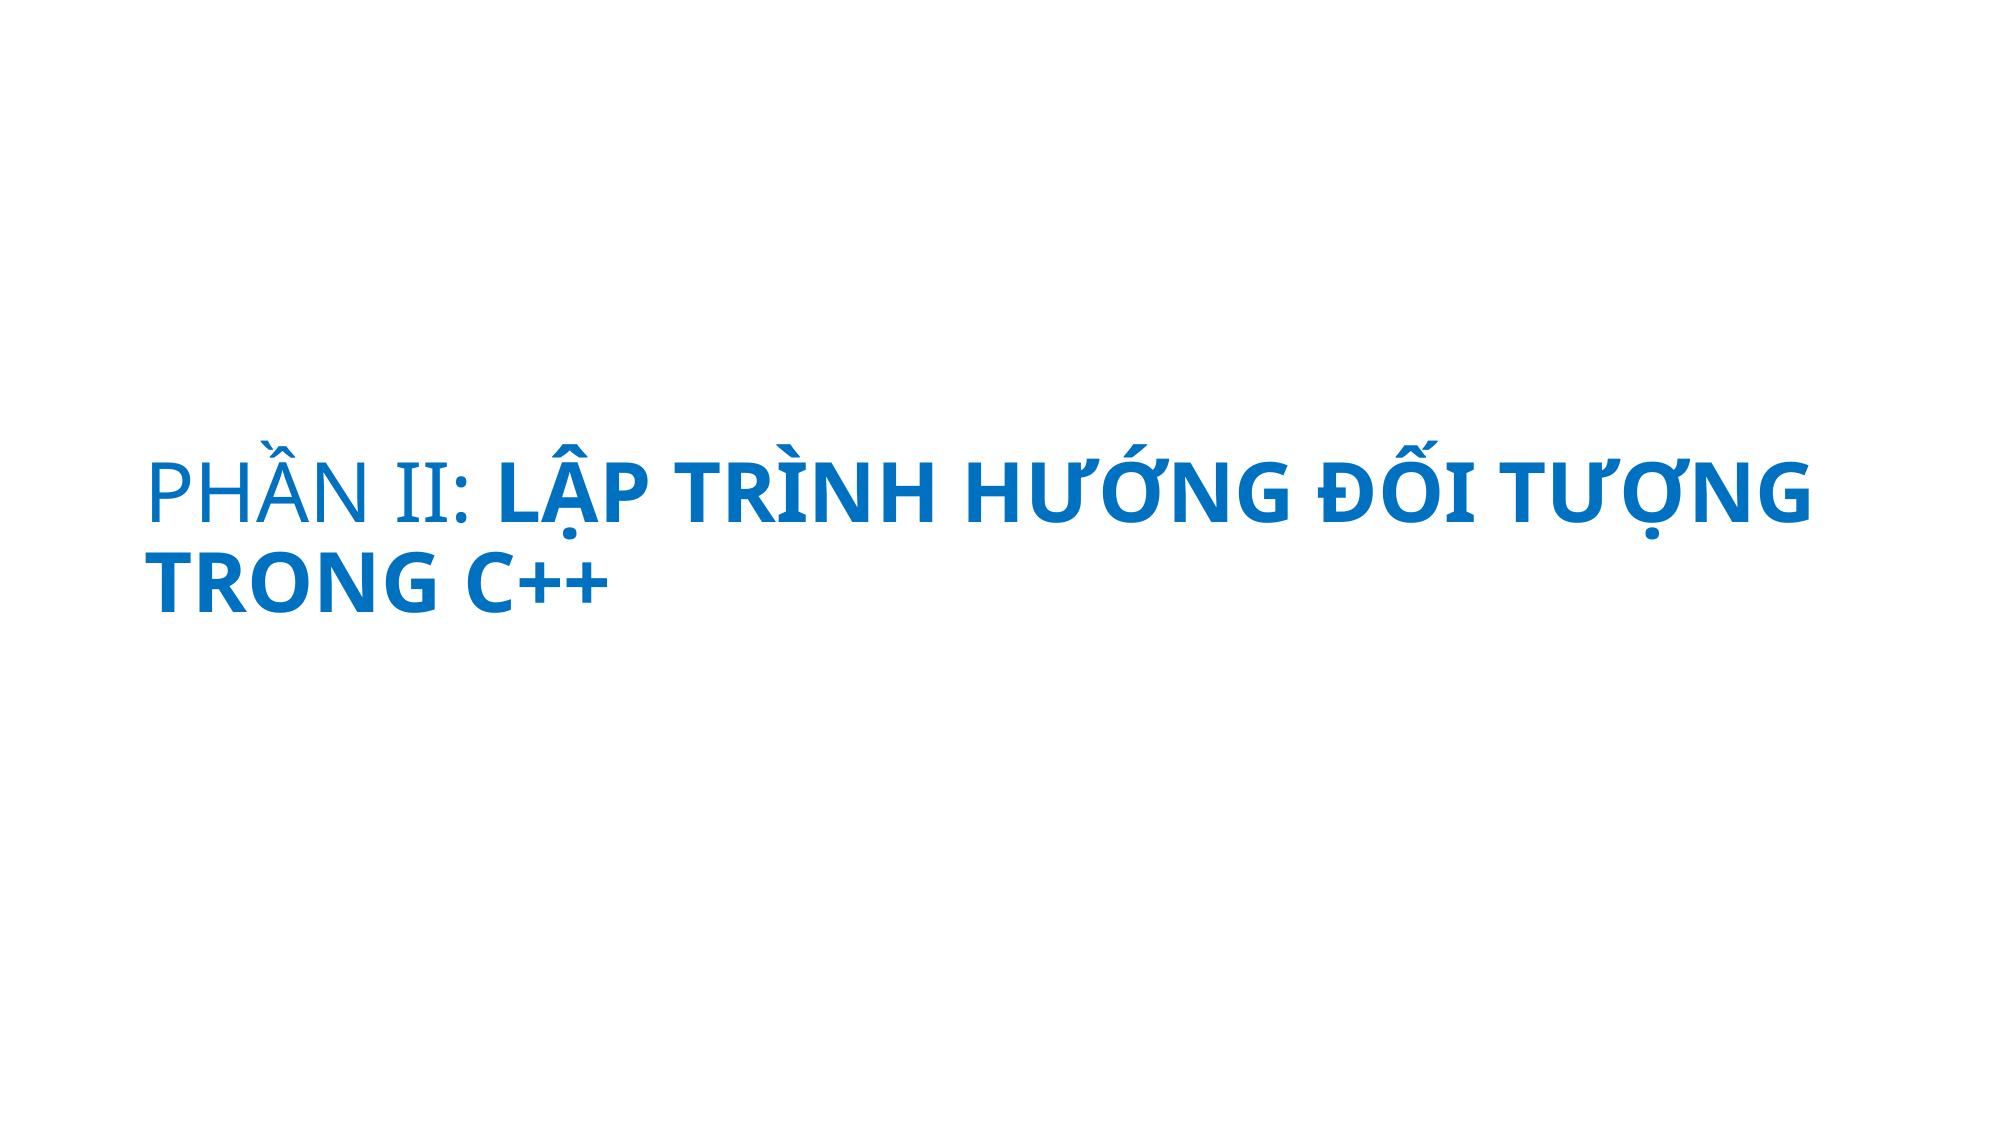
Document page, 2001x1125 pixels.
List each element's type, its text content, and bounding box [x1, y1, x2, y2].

title PHẦN II: LẬP TRÌNH HƯỚNG ĐỐI TƯỢNG TRONG C++ [129, 431, 1942, 650]
